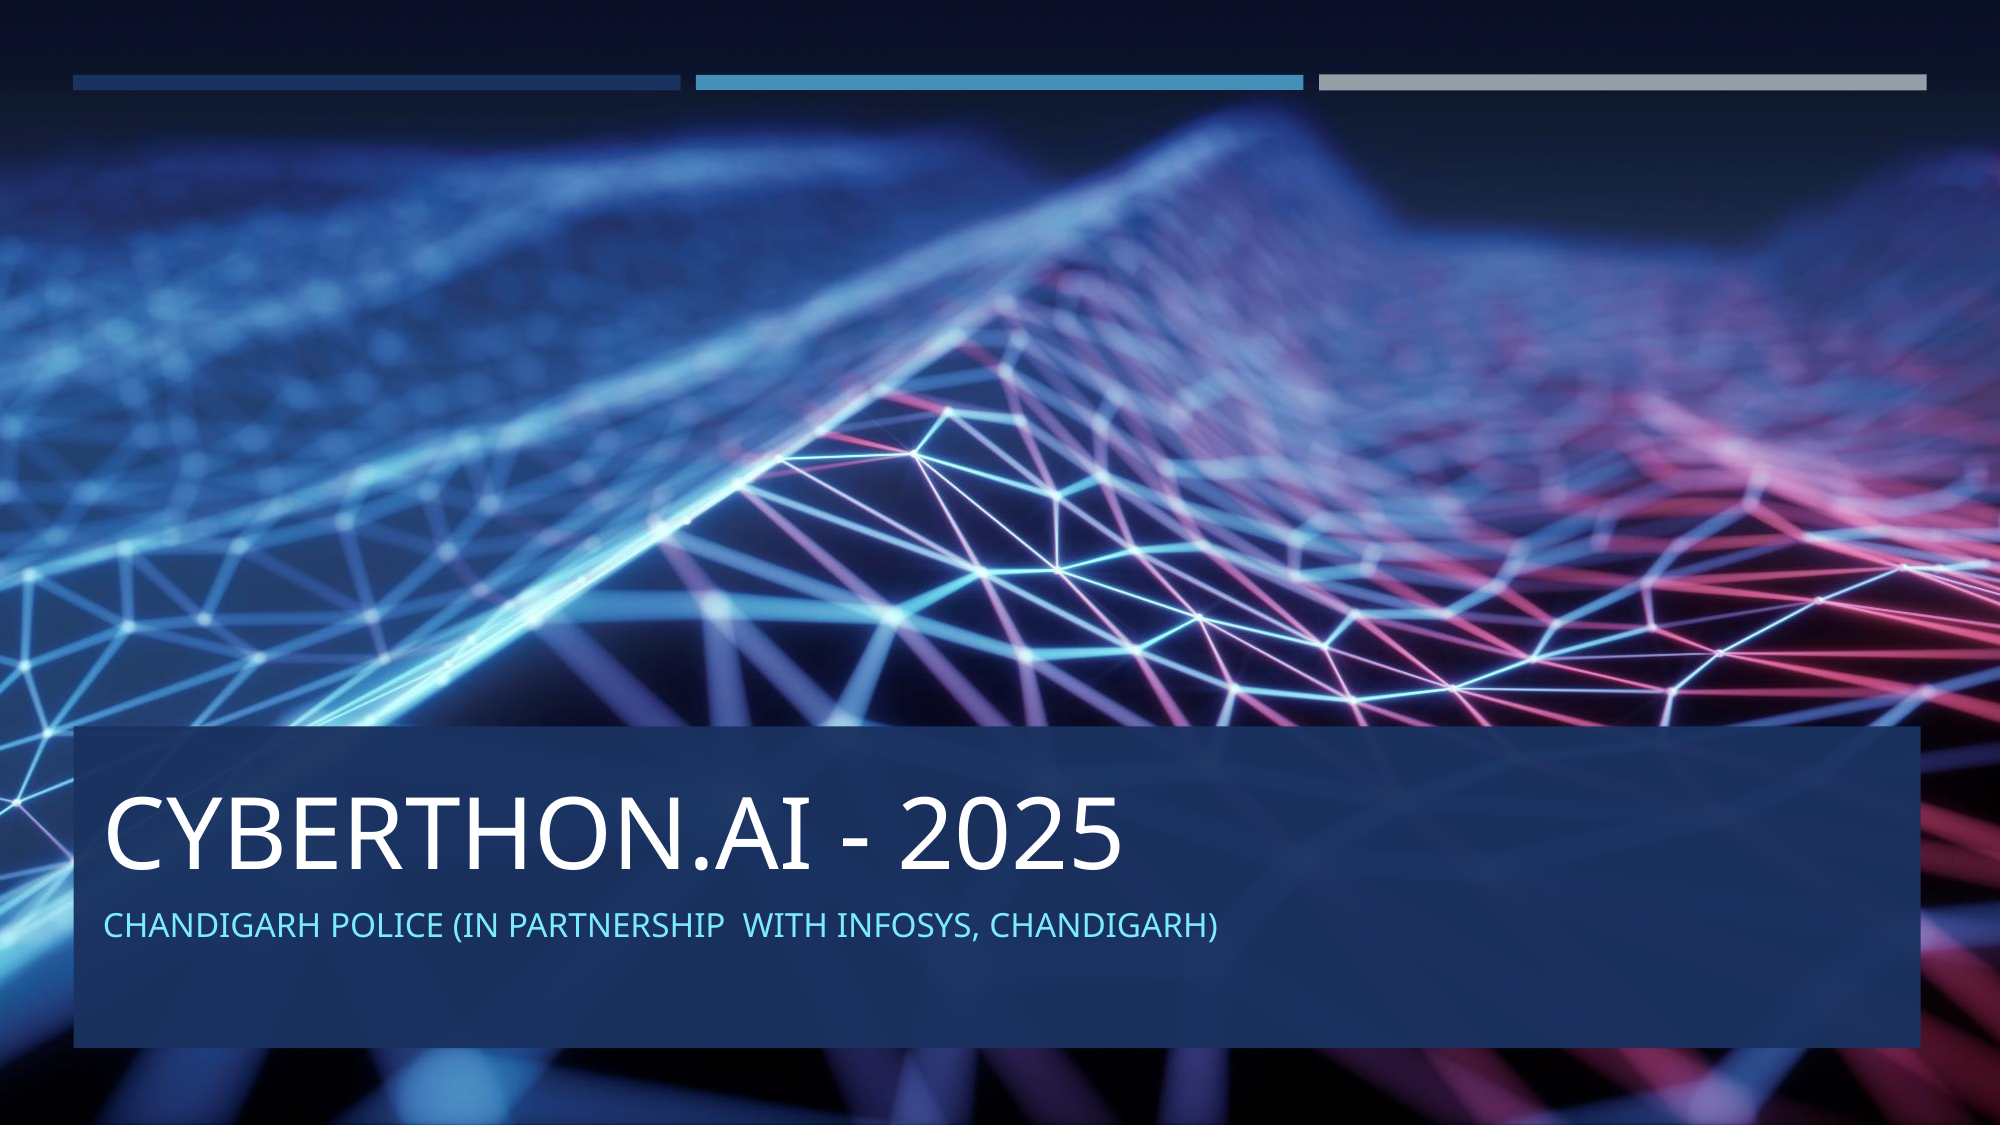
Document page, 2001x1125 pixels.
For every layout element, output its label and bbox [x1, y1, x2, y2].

text_box [72, 74, 1927, 91]
picture [0, 0, 2000, 1125]
